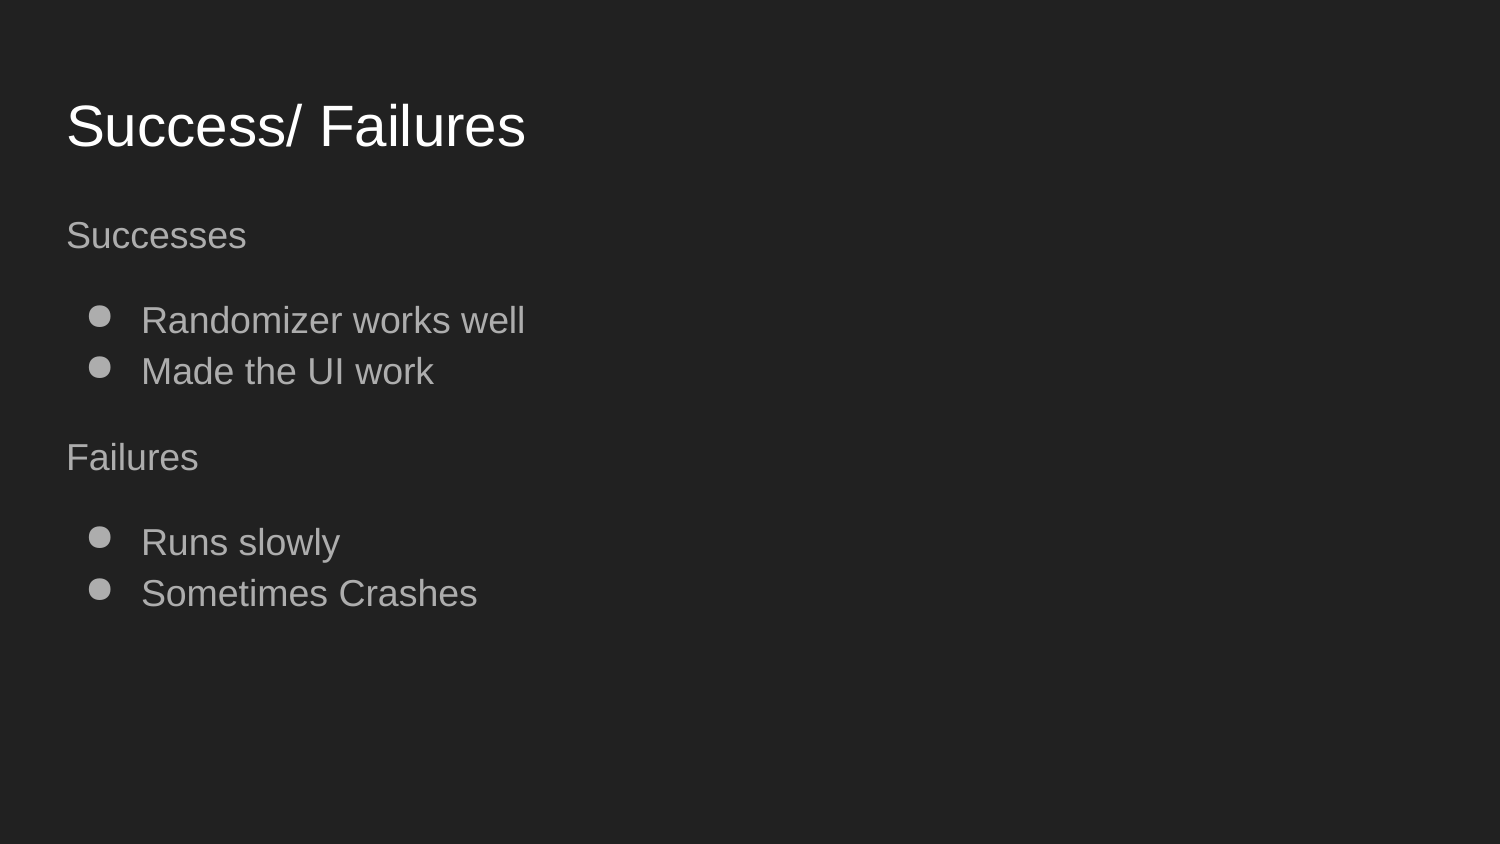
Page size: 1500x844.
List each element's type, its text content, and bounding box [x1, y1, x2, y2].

list Successes Randomizer works well Made the UI work Failures Runs slowly Sometimes Crashes [51, 189, 1449, 750]
title Success/ Failures [51, 72, 1449, 167]
